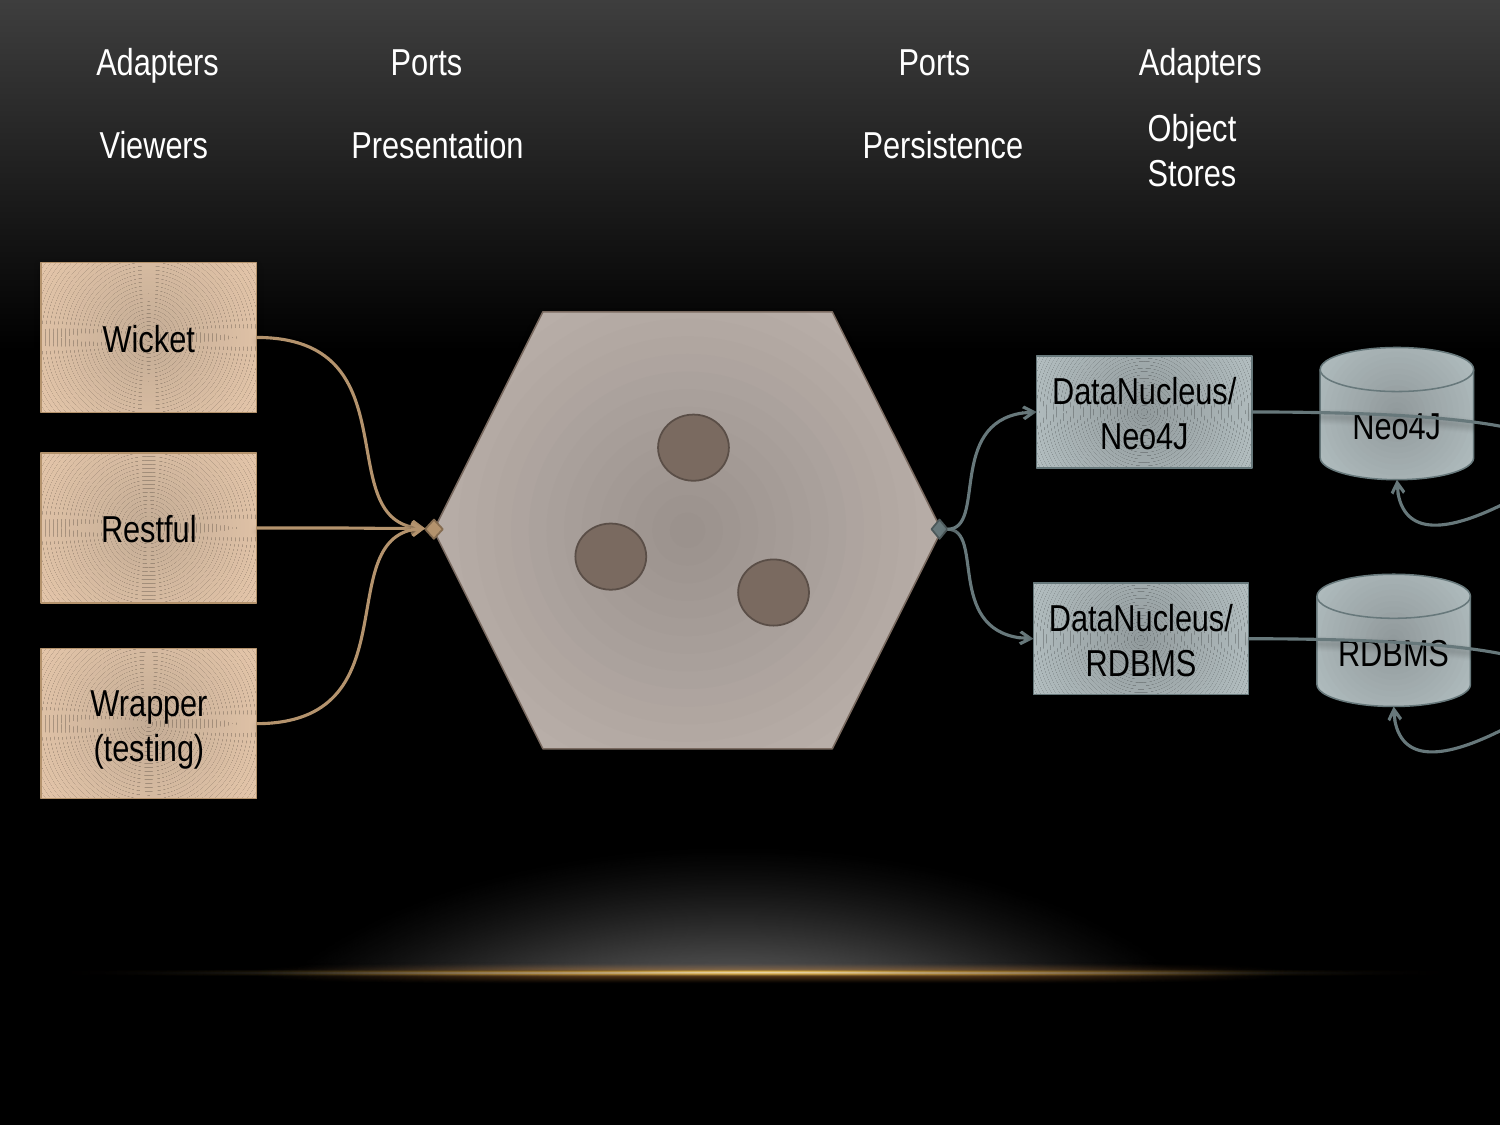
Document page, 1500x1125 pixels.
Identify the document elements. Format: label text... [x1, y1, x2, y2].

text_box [41, 262, 426, 452]
text_box [737, 558, 810, 627]
text_box Viewers [84, 113, 224, 174]
text_box [657, 413, 730, 482]
picture [1396, 651, 1500, 750]
text_box RDBMS [1316, 573, 1472, 647]
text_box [41, 528, 426, 799]
text_box [574, 522, 648, 591]
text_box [371, 30, 990, 92]
text_box Adapters [1124, 30, 1277, 91]
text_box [947, 541, 1034, 640]
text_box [840, 113, 1046, 540]
text_box Neo4J [1319, 424, 1475, 481]
text_box [443, 311, 933, 750]
picture [1399, 424, 1500, 523]
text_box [324, 113, 551, 540]
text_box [947, 411, 1037, 530]
picture [1034, 414, 1500, 651]
text_box Object Stores [1132, 96, 1252, 202]
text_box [41, 452, 426, 528]
text_box DataNucleus/ RDBMS [1033, 582, 1249, 695]
text_box RDBMS [1316, 650, 1472, 708]
text_box Adapters [81, 30, 235, 91]
picture [0, 0, 1500, 1125]
text_box DataNucleus/ Neo4J [1050, 355, 1253, 469]
text_box Neo4J [1319, 346, 1475, 420]
